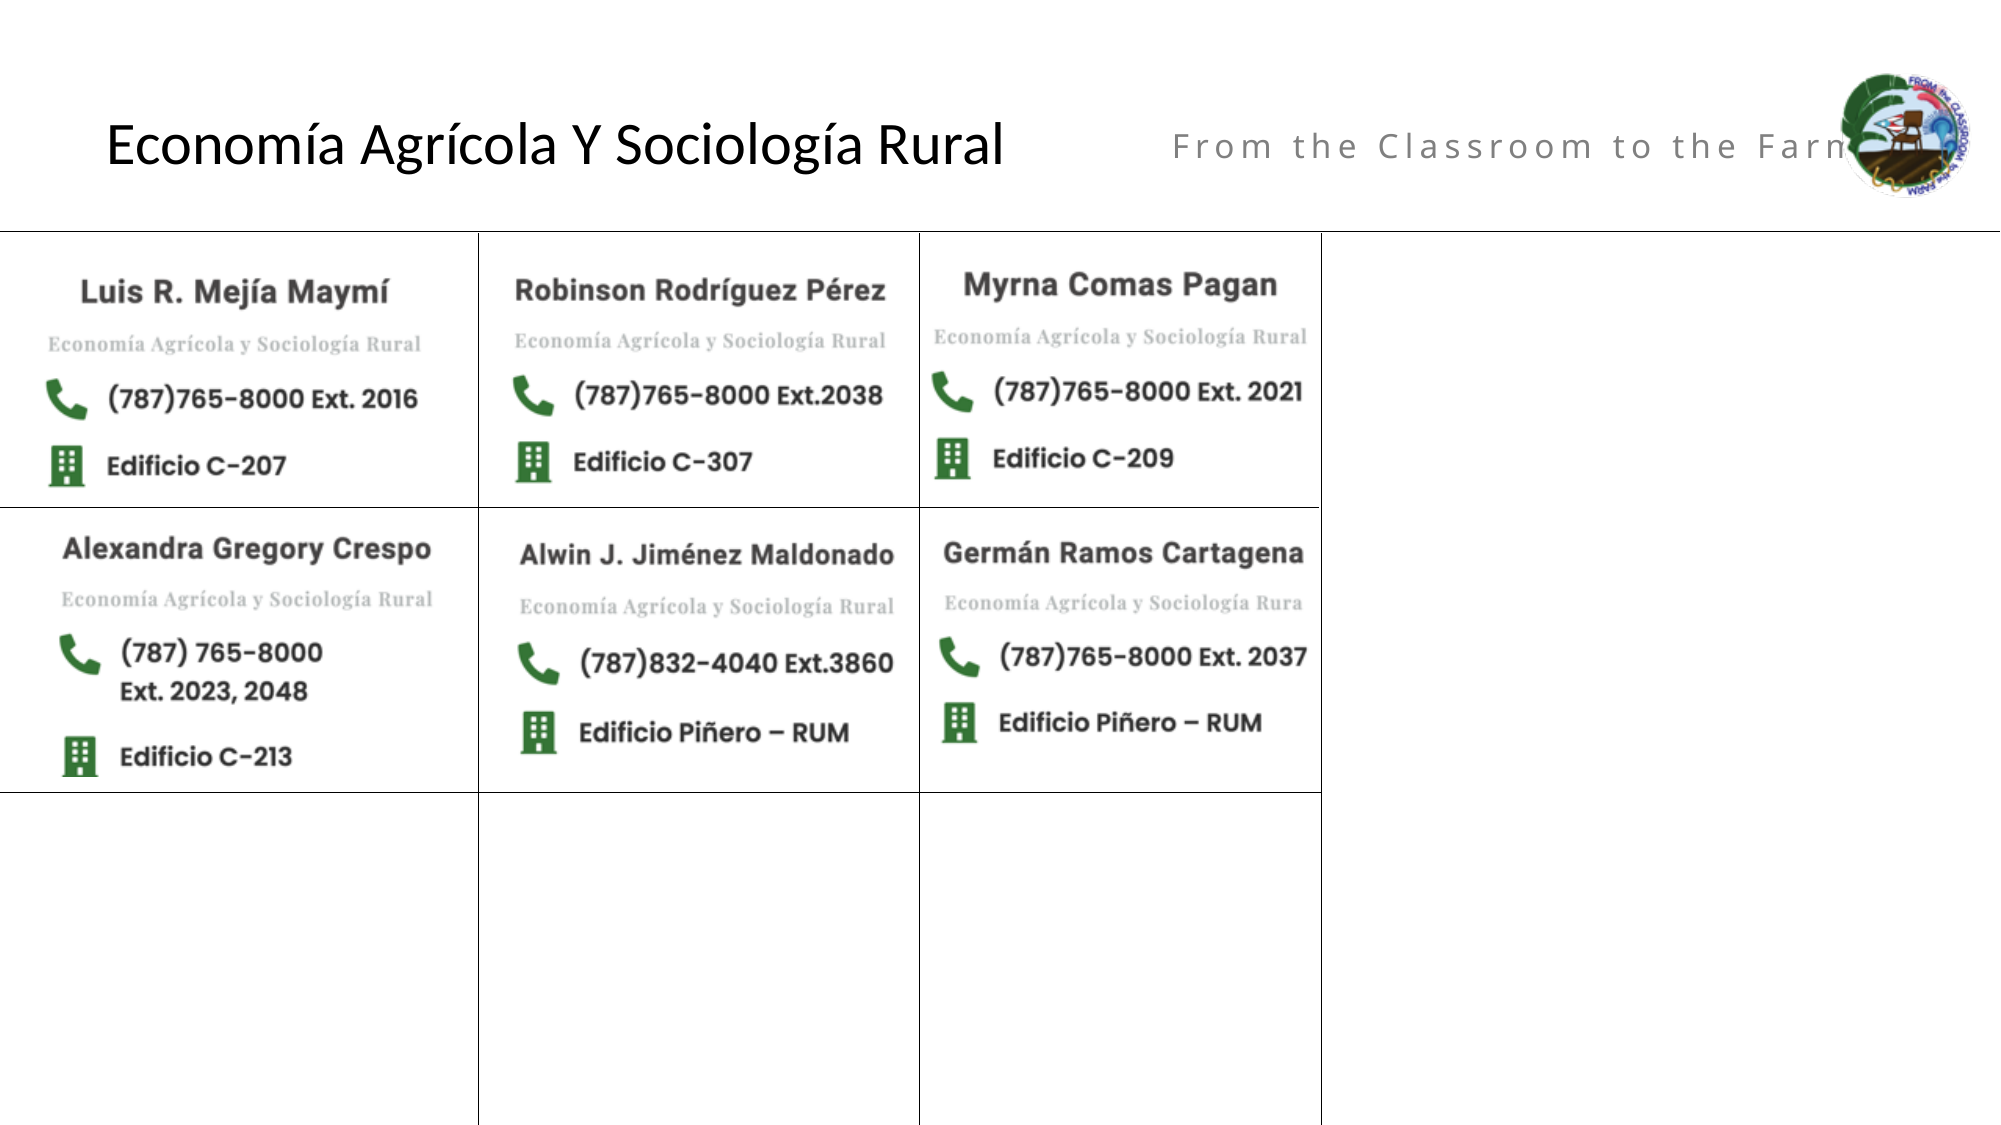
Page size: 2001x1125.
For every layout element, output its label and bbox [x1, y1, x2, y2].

picture [39, 266, 451, 499]
picture [491, 523, 904, 762]
text_box [0, 58, 2000, 232]
picture [490, 265, 907, 498]
picture [30, 520, 451, 777]
picture [924, 258, 1317, 504]
picture [924, 533, 1310, 762]
